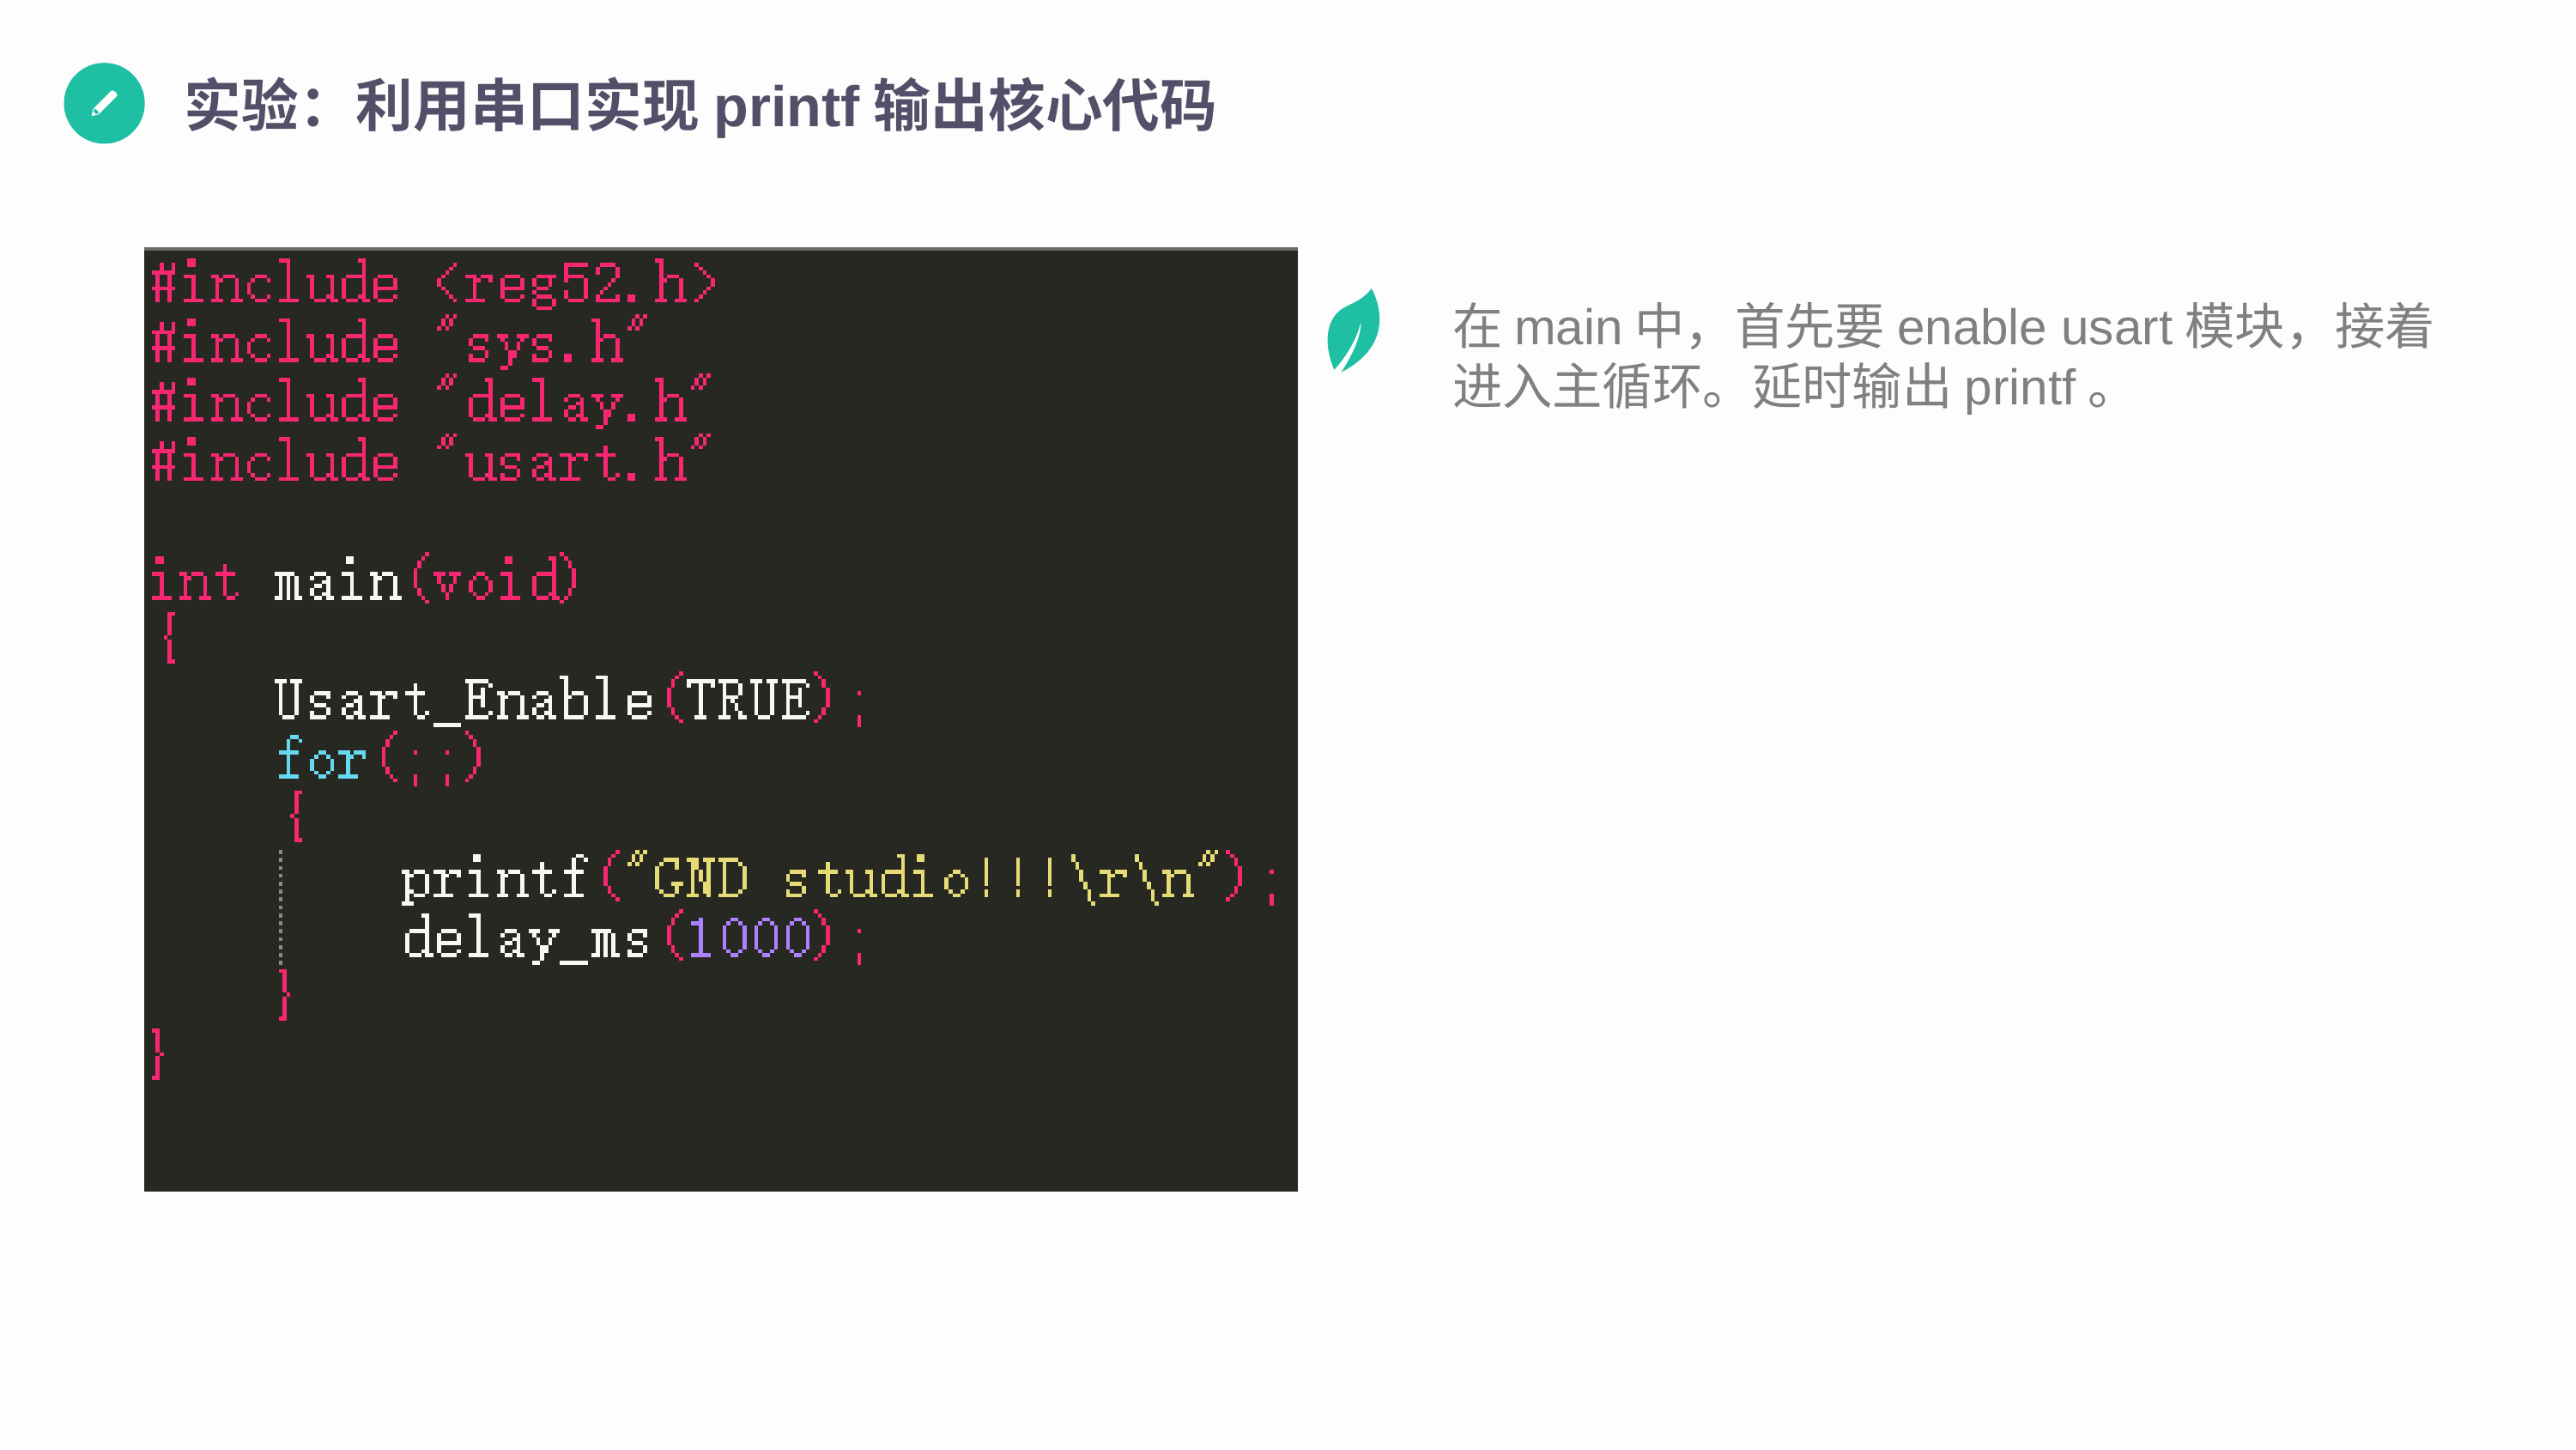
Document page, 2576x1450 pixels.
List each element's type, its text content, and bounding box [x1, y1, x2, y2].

text_box [1327, 288, 1380, 373]
picture [144, 247, 1299, 1192]
text_box 实验：利用串口实现printf输出核心代码 [171, 63, 1302, 144]
text_box 在main中，首先要enable usart模块，接着进入主循环。延时输出printf。 [1440, 288, 2454, 422]
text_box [64, 63, 145, 144]
